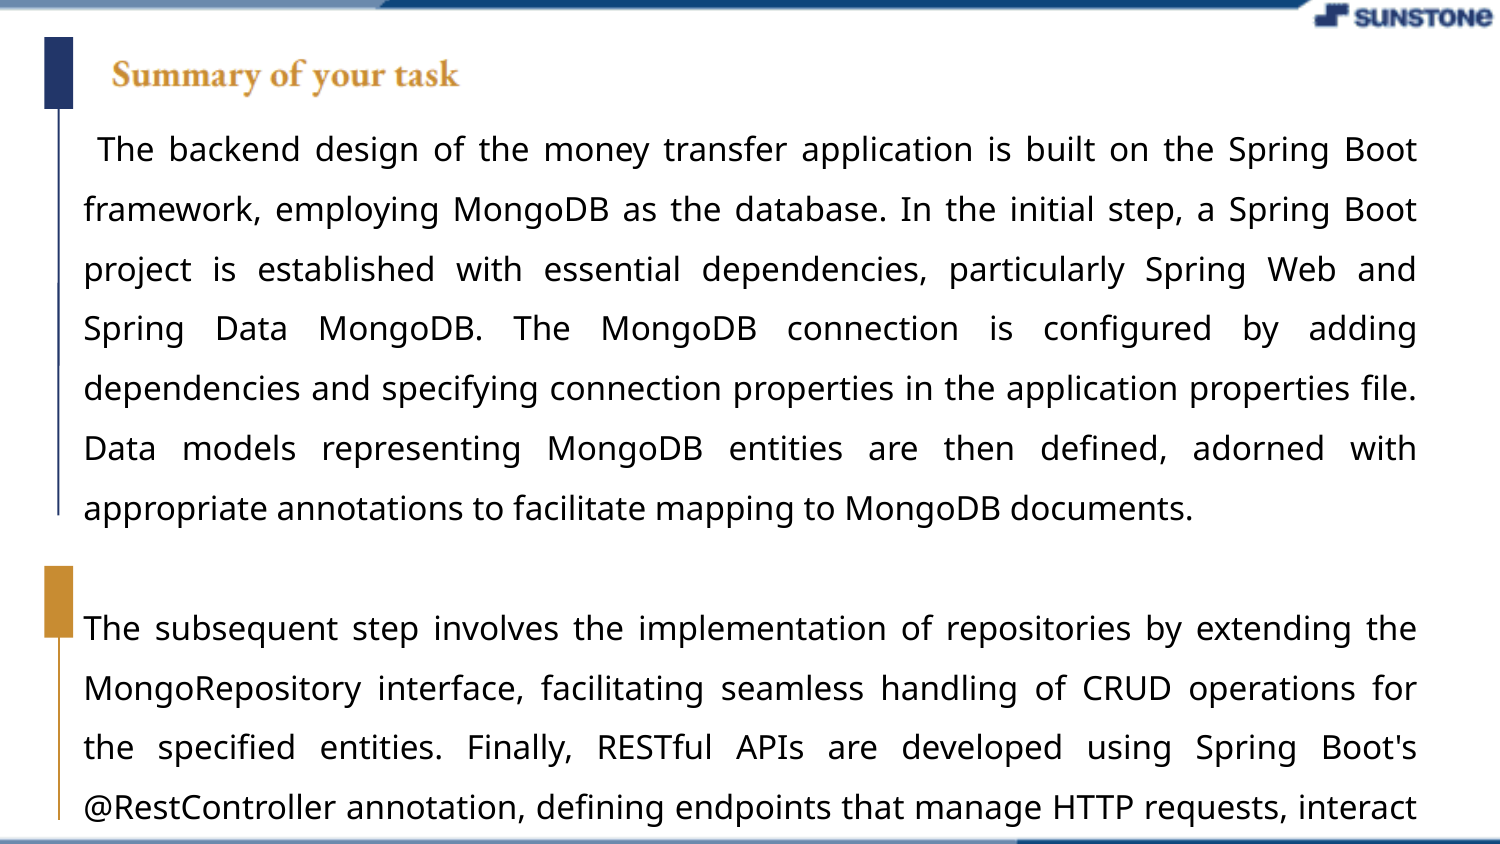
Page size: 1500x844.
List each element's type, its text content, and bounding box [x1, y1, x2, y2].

text_box The backend design of the money transfer application is built on the Spring Boot framework, employing MongoDB as the database. In the initial step, a Spring Boot project is established with essential dependencies, particularly Spring Web and Spring Data MongoDB. The MongoDB connection is configured by adding dependencies and specifying connection properties in the application properties file. Data models representing MongoDB entities are then defined, adorned with appropriate annotations to facilitate mapping to MongoDB documents. The subsequent step involves the implementation of repositories by extending the MongoRepository interface, facilitating seamless handling of CRUD operations for the specified entities. Finally, RESTful APIs are developed using Spring Boot's @RestController annotation, defining endpoints that manage HTTP requests, interact with MongoDB repositories, and deliver suitable responses. [68, 100, 1435, 804]
picture [0, 0, 1500, 844]
